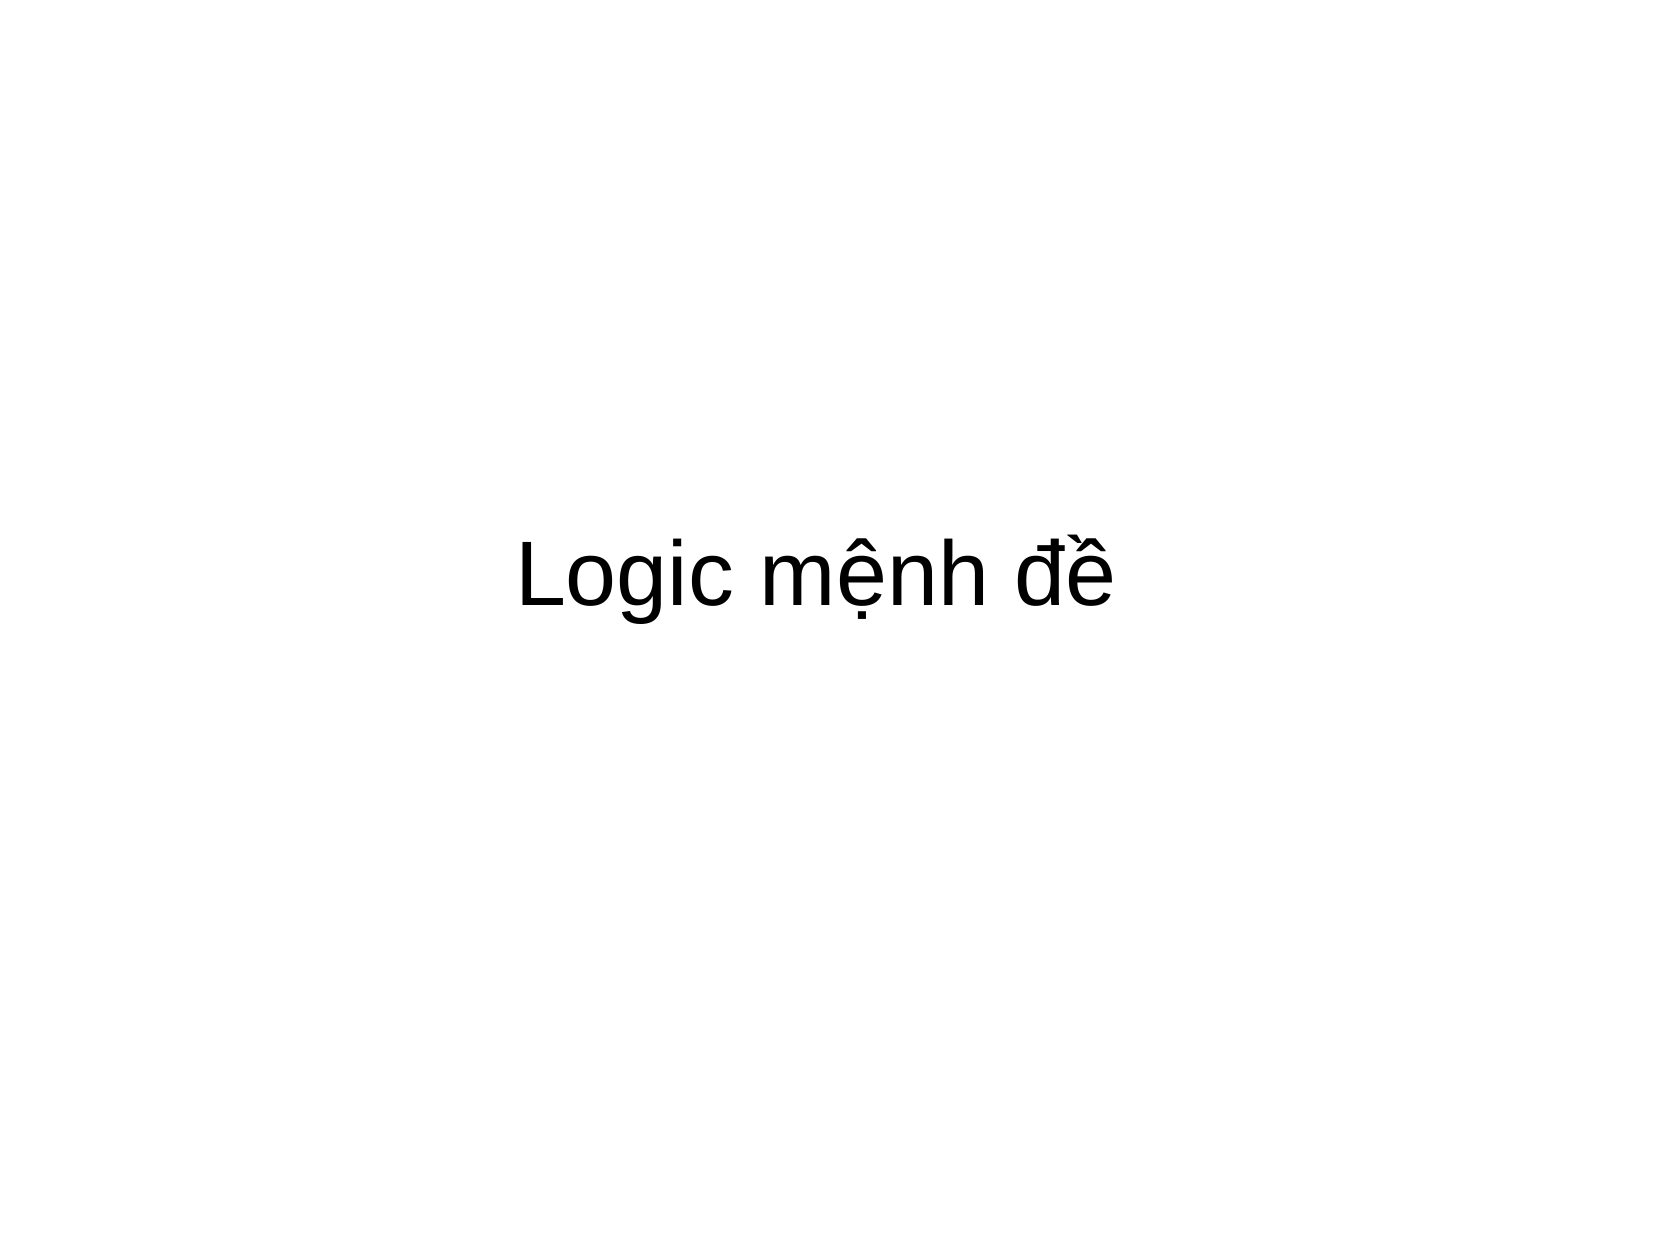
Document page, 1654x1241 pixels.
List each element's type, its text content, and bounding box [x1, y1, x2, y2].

text_box Logic mệnh đề [71, 414, 1560, 723]
